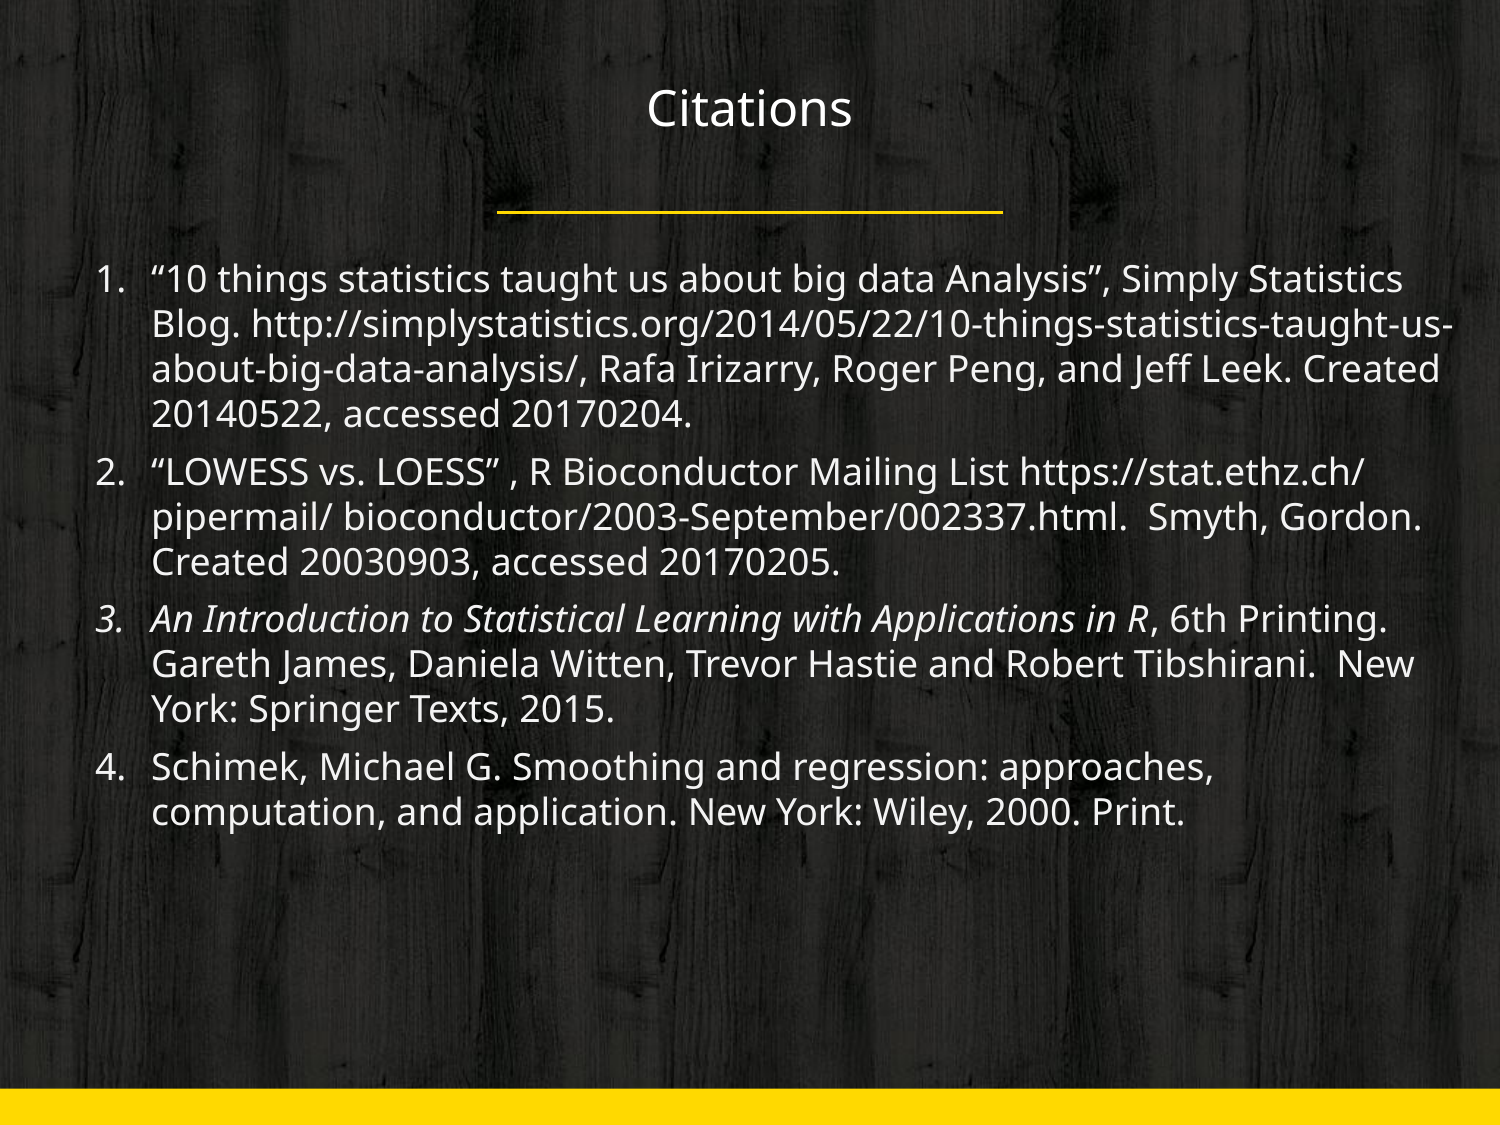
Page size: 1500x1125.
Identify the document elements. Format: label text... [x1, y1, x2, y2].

picture [0, 0, 1500, 1088]
title Citations [75, 0, 1425, 213]
text_box “10 things statistics taught us about big data Analysis”, Simply Statistics Blog. http://simplystatistics.org/2014/05/22/10-things-statistics-taught-us- about-big-data-analysis/, Rafa Irizarry, Roger Peng, and Jeff Leek. Created 20140522, accessed 20170204. “LOWESS vs. LOESS” , R Bioconductor Mailing List https://stat.ethz.ch/ pipermail/ bioconductor/2003-September/002337.html. Smyth, Gordon. Created 20030903, accessed 20170205. An Introduction to Statistical Learning with Applications in R, 6th Printing. Gareth James, Daniela Witten, Trevor Hastie and Robert Tibshirani. New York: Springer Texts, 2015. Schimek, Michael G. Smoothing and regression: approaches, computation, and application. New York: Wiley, 2000. Print. [61, 239, 1474, 1018]
